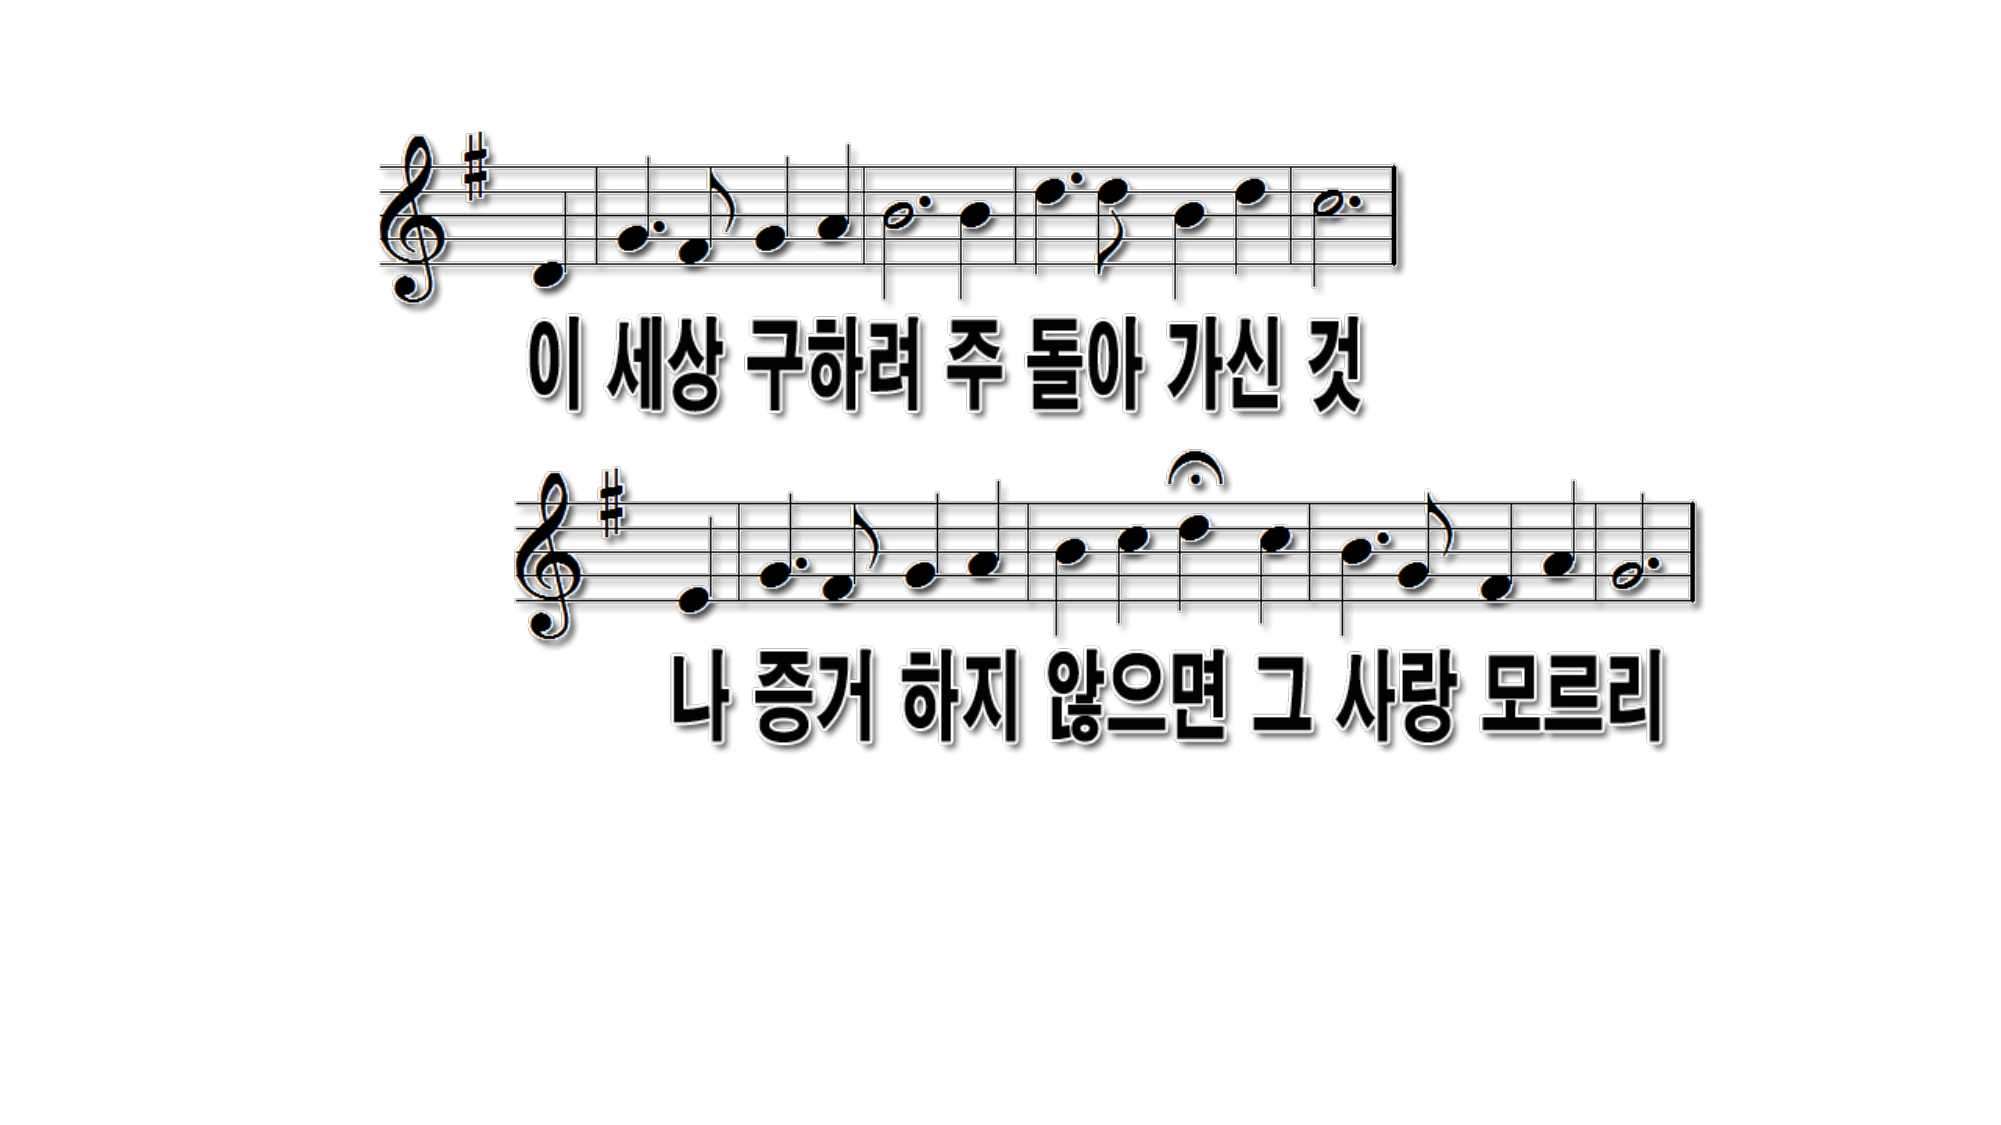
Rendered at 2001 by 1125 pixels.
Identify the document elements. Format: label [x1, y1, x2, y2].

picture [249, 0, 1750, 835]
